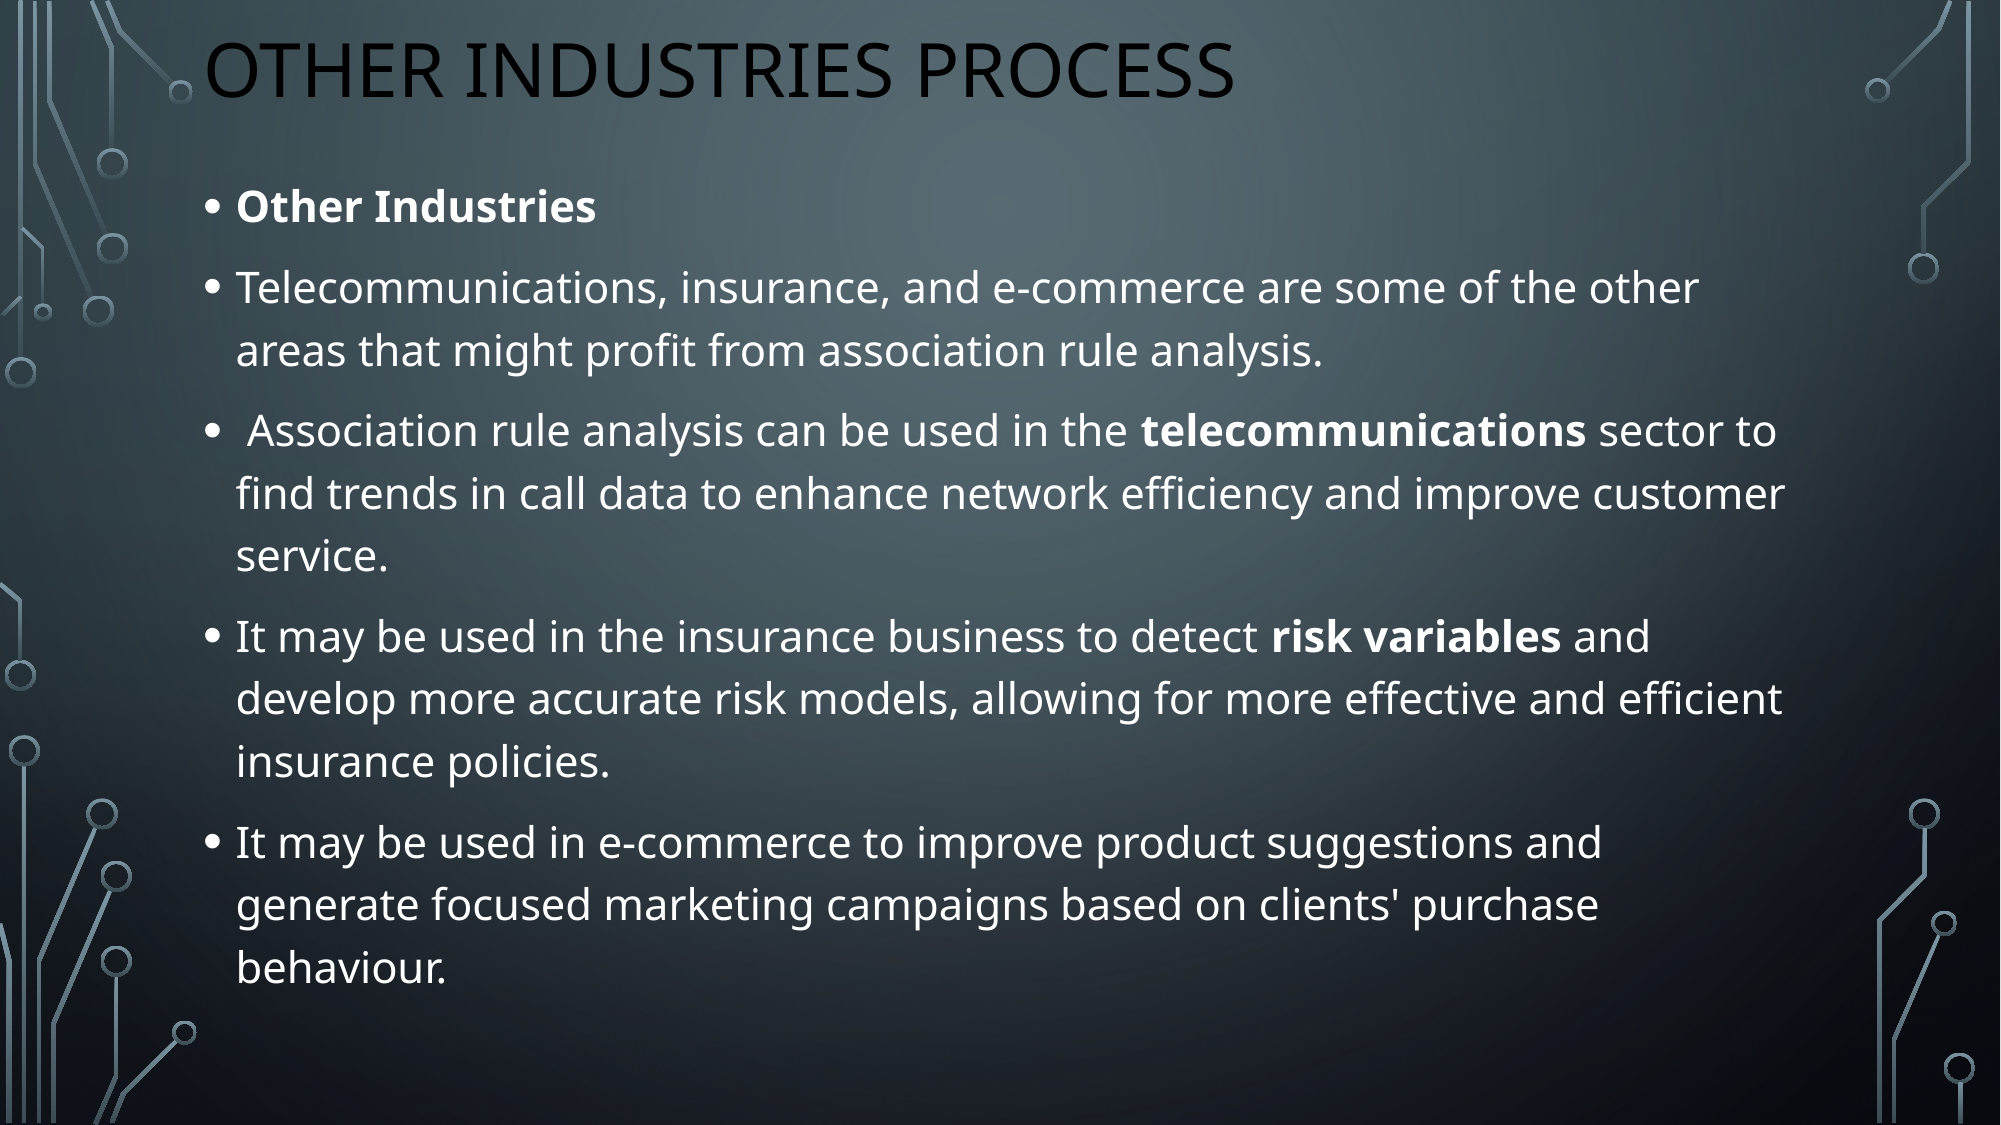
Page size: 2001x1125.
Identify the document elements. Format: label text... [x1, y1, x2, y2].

list Other Industries Telecommunications, insurance, and e-commerce are some of the other areas that might profit from association rule analysis. Association rule analysis can be used in the telecommunications sector to find trends in call data to enhance network efficiency and improve customer service. It may be used in the insurance business to detect risk variables and develop more accurate risk models, allowing for more effective and efficient insurance policies. It may be used in e-commerce to improve product suggestions and generate focused marketing campaigns based on clients' purchase behaviour. [188, 161, 1813, 1002]
title Other industries process [188, 20, 1813, 126]
